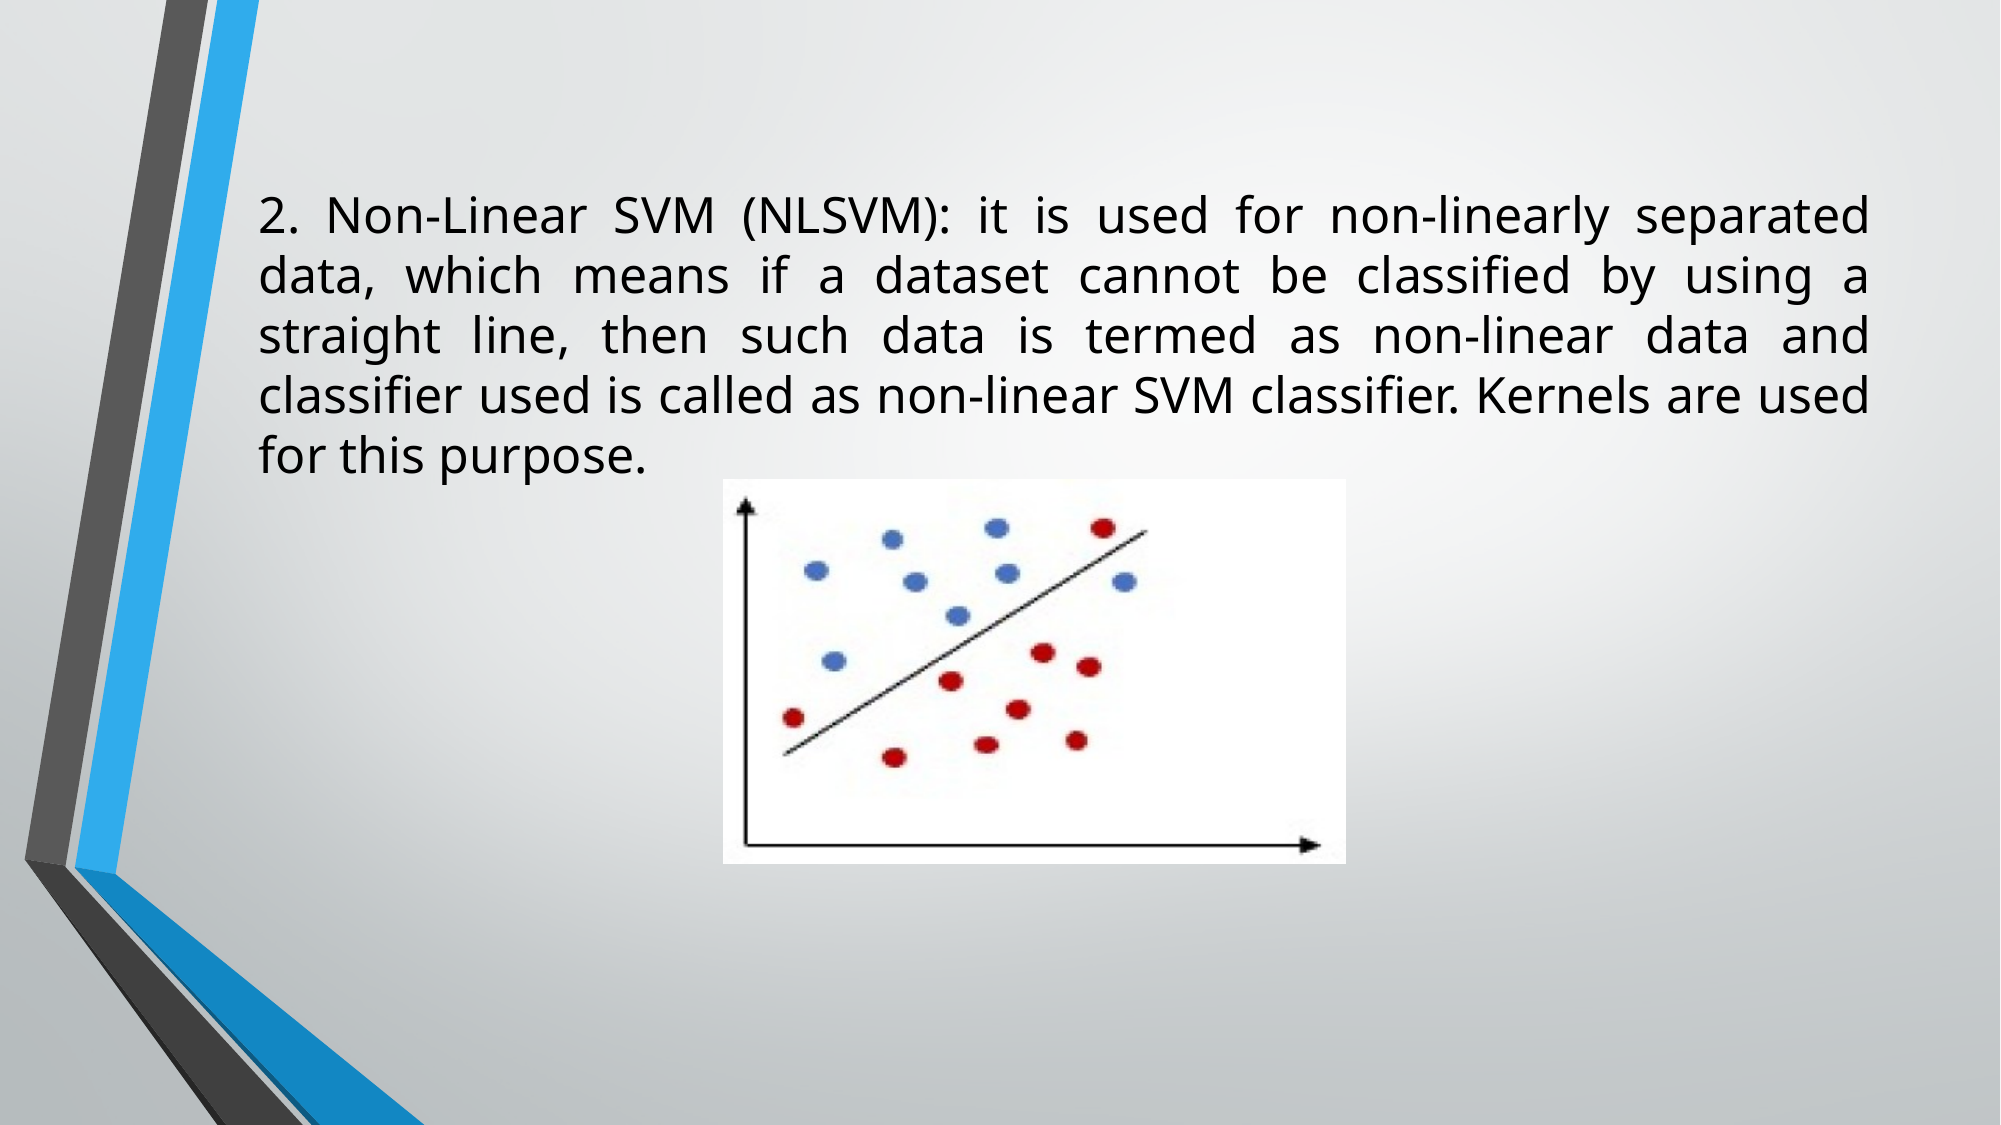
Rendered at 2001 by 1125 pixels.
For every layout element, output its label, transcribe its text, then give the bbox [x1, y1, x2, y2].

list 2. Non-Linear SVM (NLSVM): it is used for non-linearly separated data, which means if a dataset cannot be classified by using a straight line, then such data is termed as non-linear data and classifier used is called as non-linear SVM classifier. Kernels are used for this purpose. [243, 176, 1887, 950]
picture [722, 479, 1346, 865]
